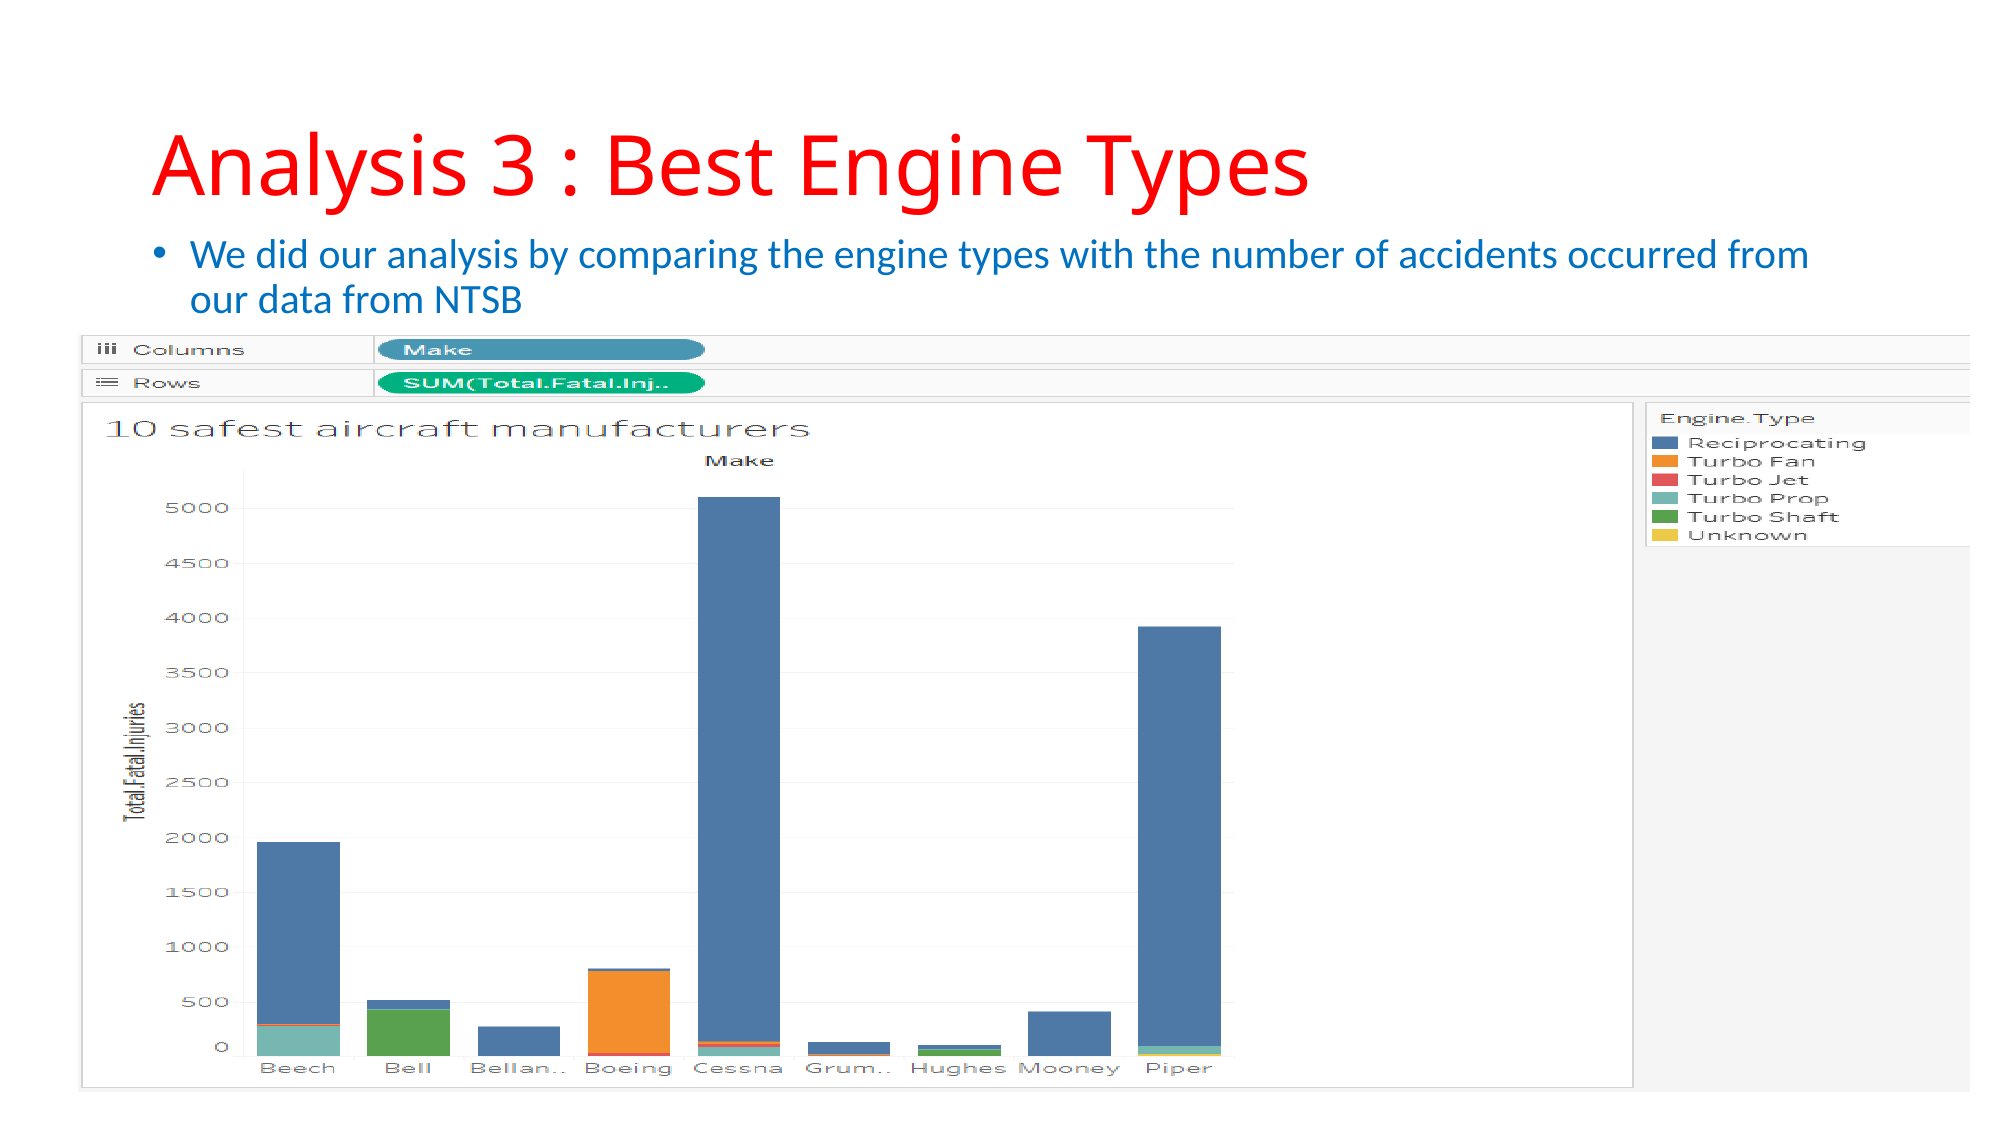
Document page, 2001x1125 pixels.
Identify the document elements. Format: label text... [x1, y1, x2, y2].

list We did our analysis by comparing the engine types with the number of accidents occurred from our data from NTSB [137, 224, 1863, 334]
title Analysis 3 : Best Engine Types [137, 59, 1863, 224]
picture [78, 334, 1970, 1092]
